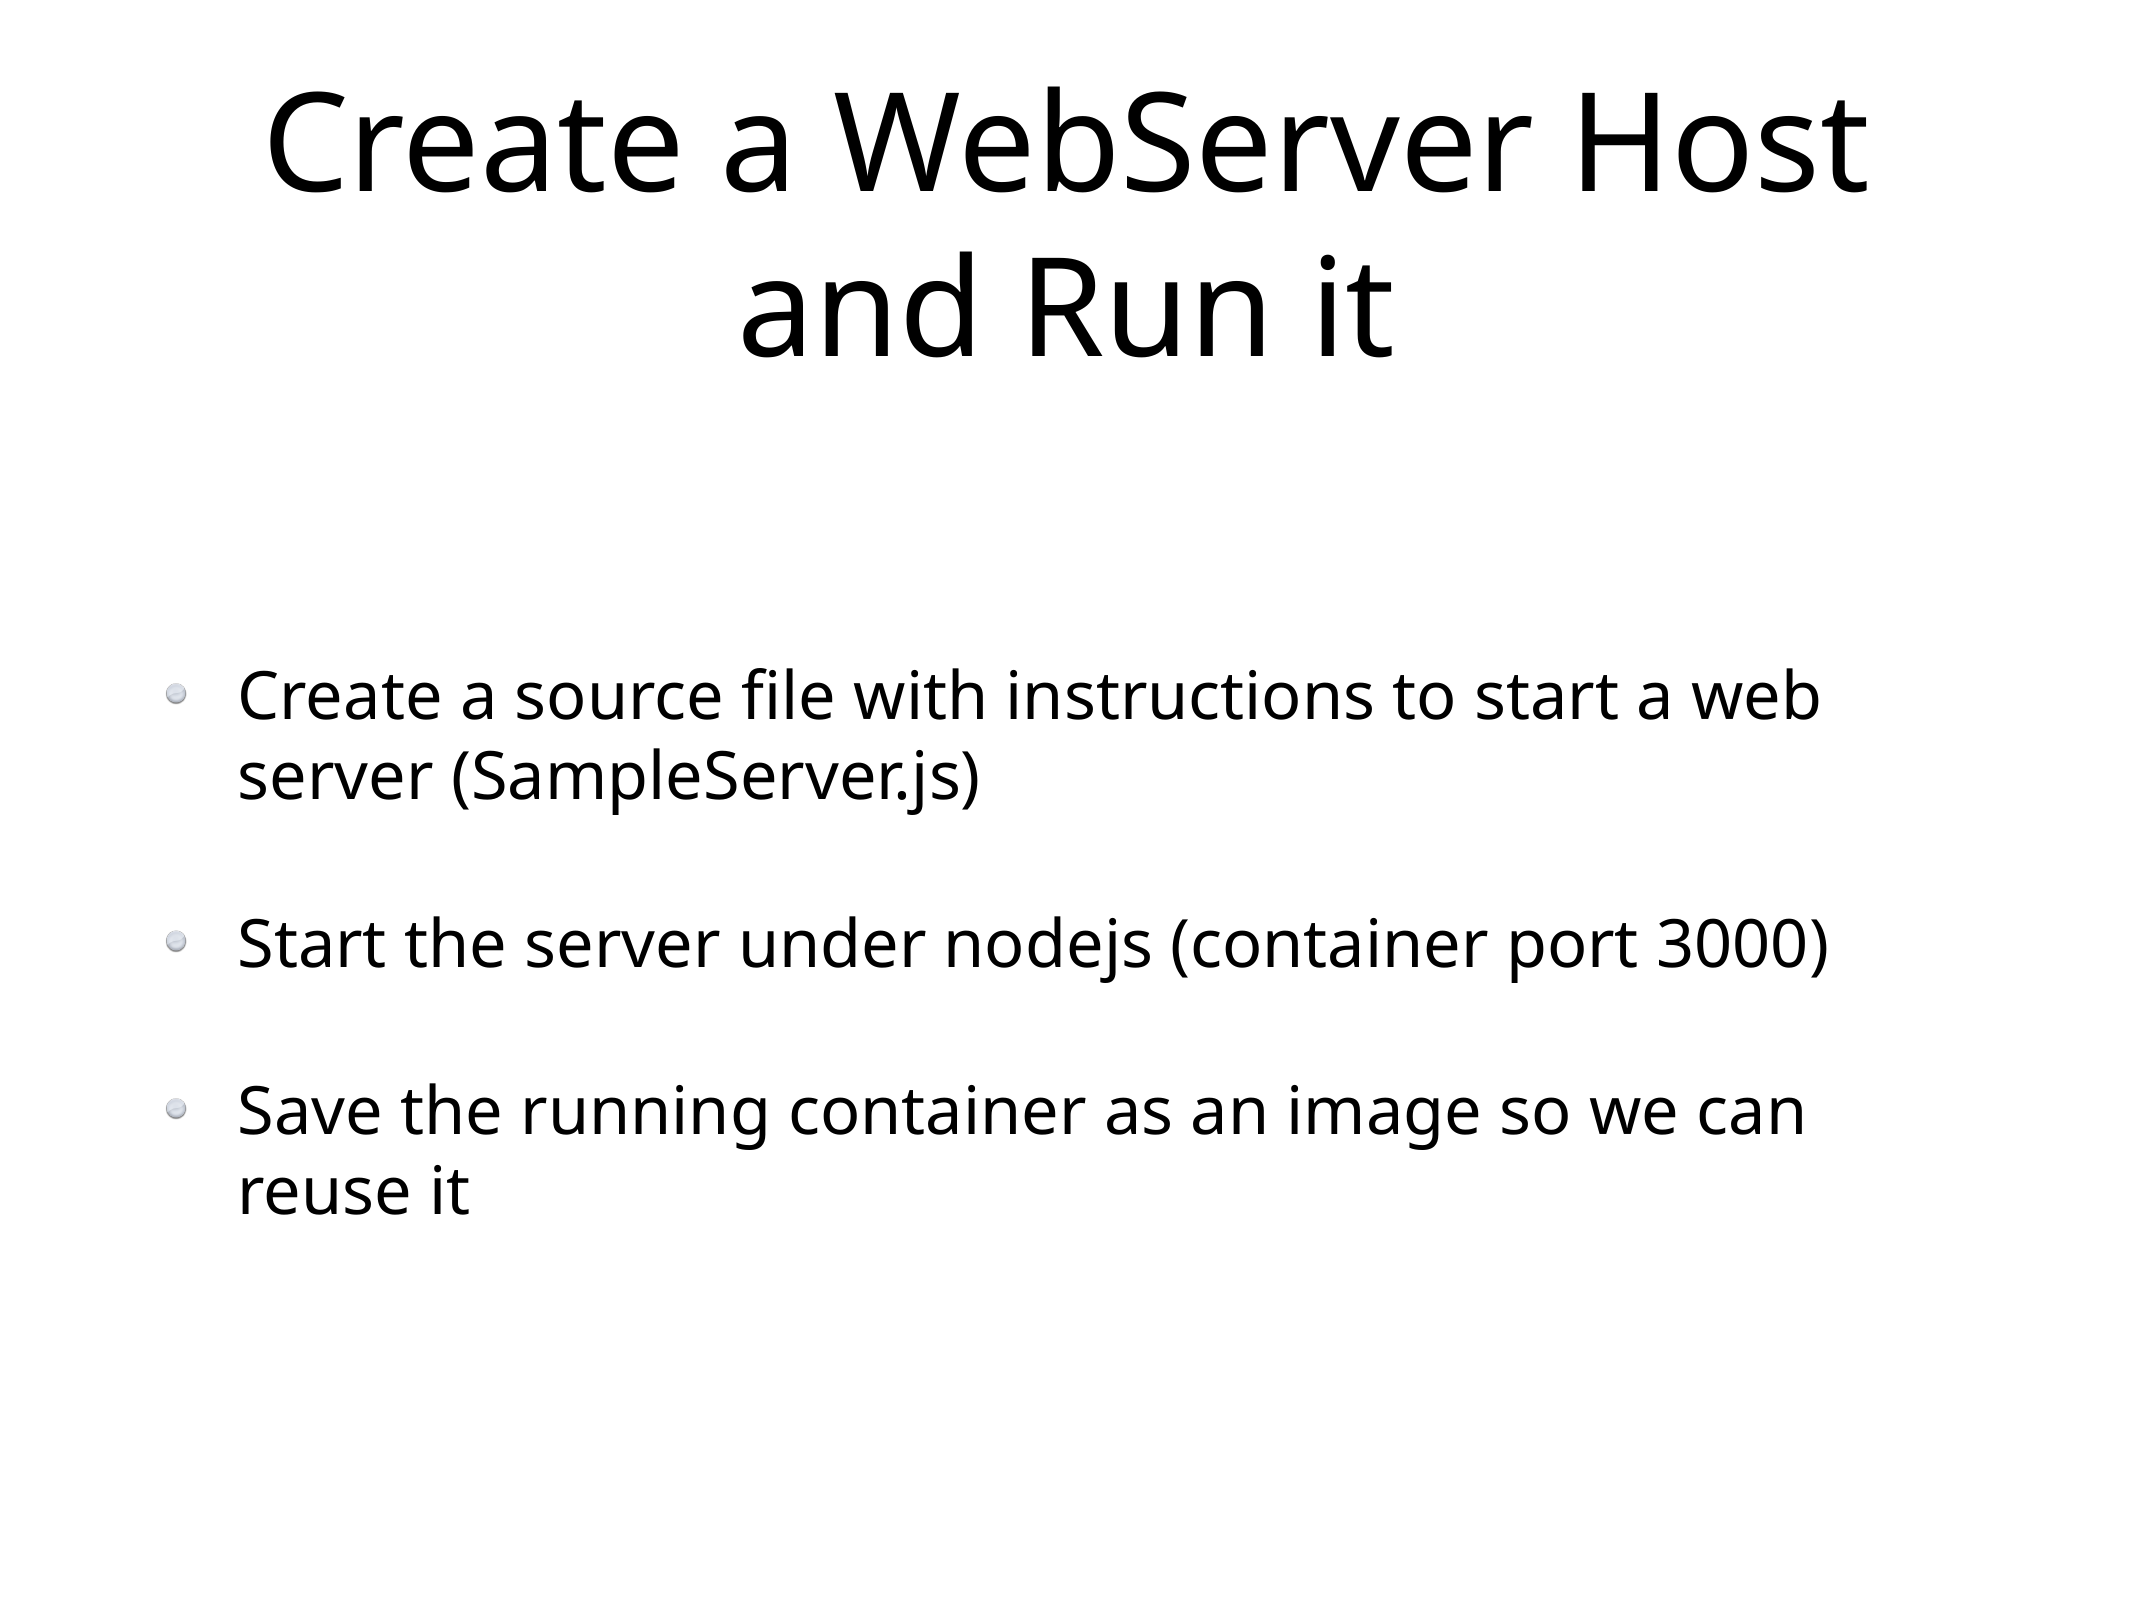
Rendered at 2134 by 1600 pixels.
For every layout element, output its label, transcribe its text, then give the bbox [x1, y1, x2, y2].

list Create a source file with instructions to start a web server (SampleServer.js) Start the server under nodejs (container port 3000) Save the running container as an image so we can reuse it [155, 424, 1978, 1457]
picture [164, 928, 188, 953]
picture [164, 681, 188, 705]
title Create a WebServer Host and Run it [155, 41, 1978, 397]
picture [164, 1096, 188, 1120]
